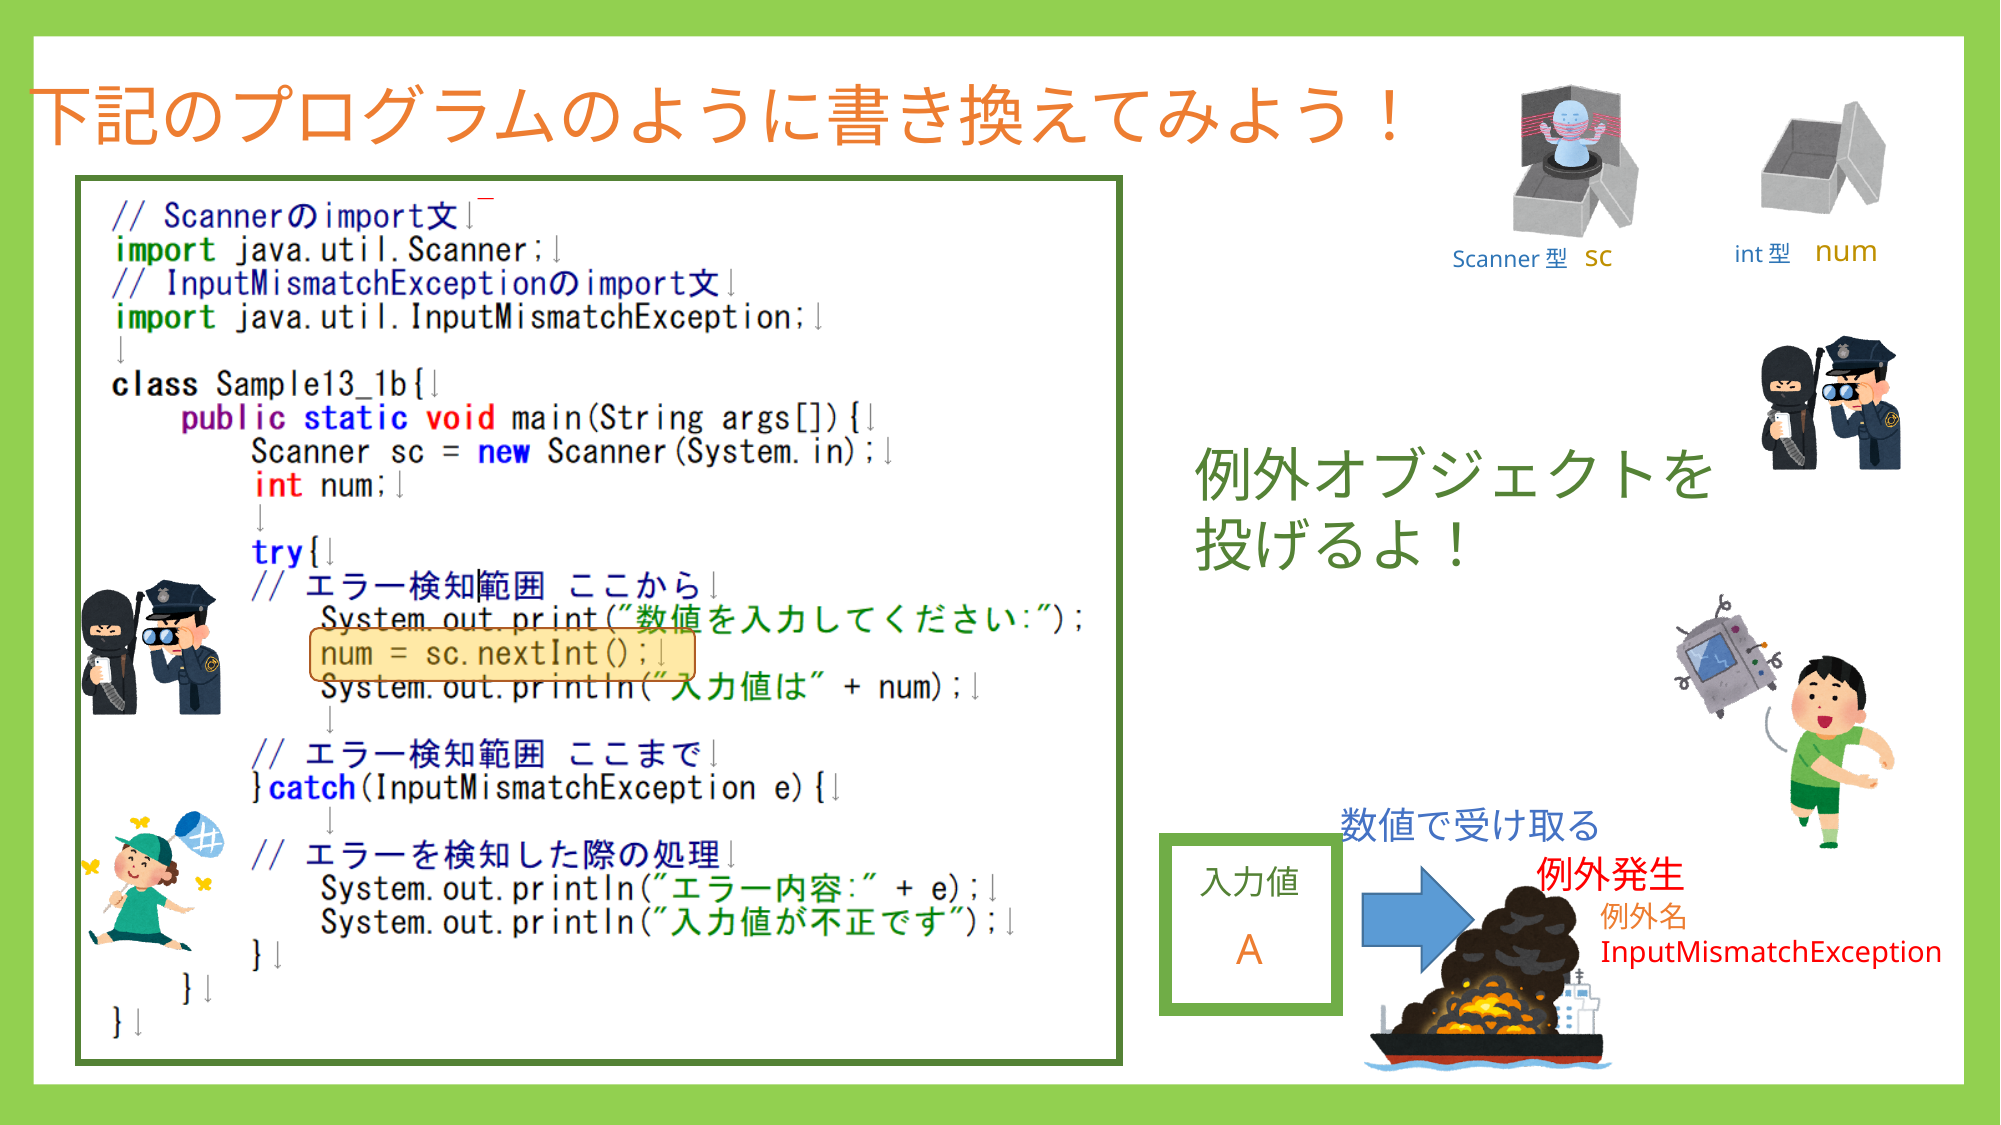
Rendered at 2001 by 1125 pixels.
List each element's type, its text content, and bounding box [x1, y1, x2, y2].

picture [1508, 78, 1645, 251]
text_box 入力値 [1185, 853, 1315, 909]
text_box sc [1569, 230, 1673, 281]
text_box int型 [1719, 232, 1800, 275]
text_box 数値で受け取る [1325, 794, 1618, 855]
text_box 例外発生 [1521, 843, 1702, 891]
picture [1360, 878, 1614, 1082]
picture [1757, 330, 1903, 476]
picture [77, 198, 1088, 1041]
text_box 例外オブジェクトを 投げるよ！ [1180, 430, 1801, 586]
text_box [1420, 865, 1434, 878]
picture [1645, 577, 1905, 850]
text_box num [1800, 224, 1903, 275]
picture [1756, 96, 1892, 228]
text_box 例外名 InputMismatchException [1614, 891, 1958, 977]
text_box 下記のプログラムのように書き換えてみよう！ [12, 66, 1439, 161]
text_box [1164, 839, 1338, 1010]
text_box [77, 177, 1121, 1064]
text_box A [1221, 915, 1278, 980]
text_box Scanner型 [1437, 237, 1569, 280]
